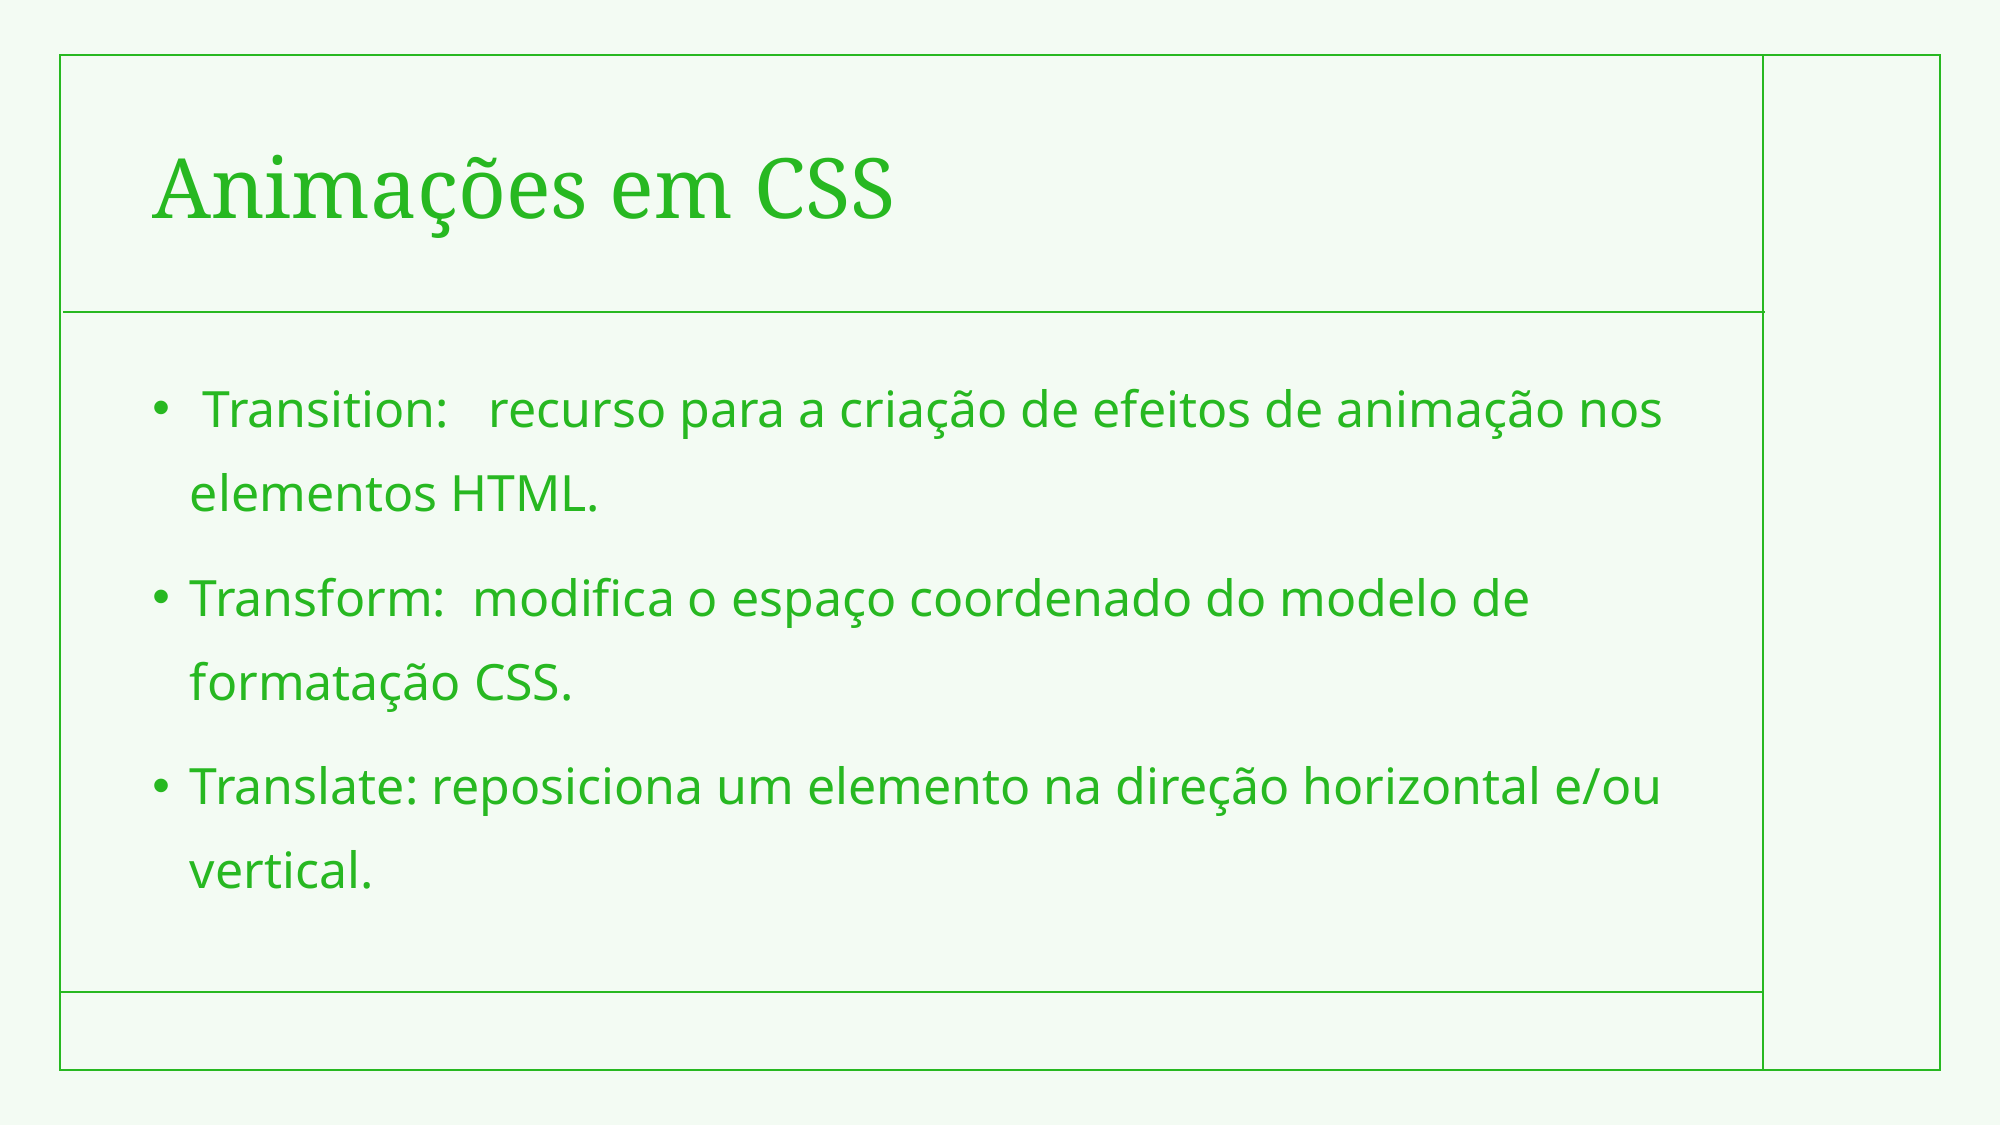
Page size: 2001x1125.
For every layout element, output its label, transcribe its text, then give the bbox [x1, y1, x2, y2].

title Animações em CSS [137, 89, 1701, 294]
list Transition: recurso para a criação de efeitos de animação nos elementos HTML. Transform: modifica o espaço coordenado do modelo de formatação CSS. Translate: reposiciona um elemento na direção horizontal e/ou vertical. [137, 345, 1701, 944]
